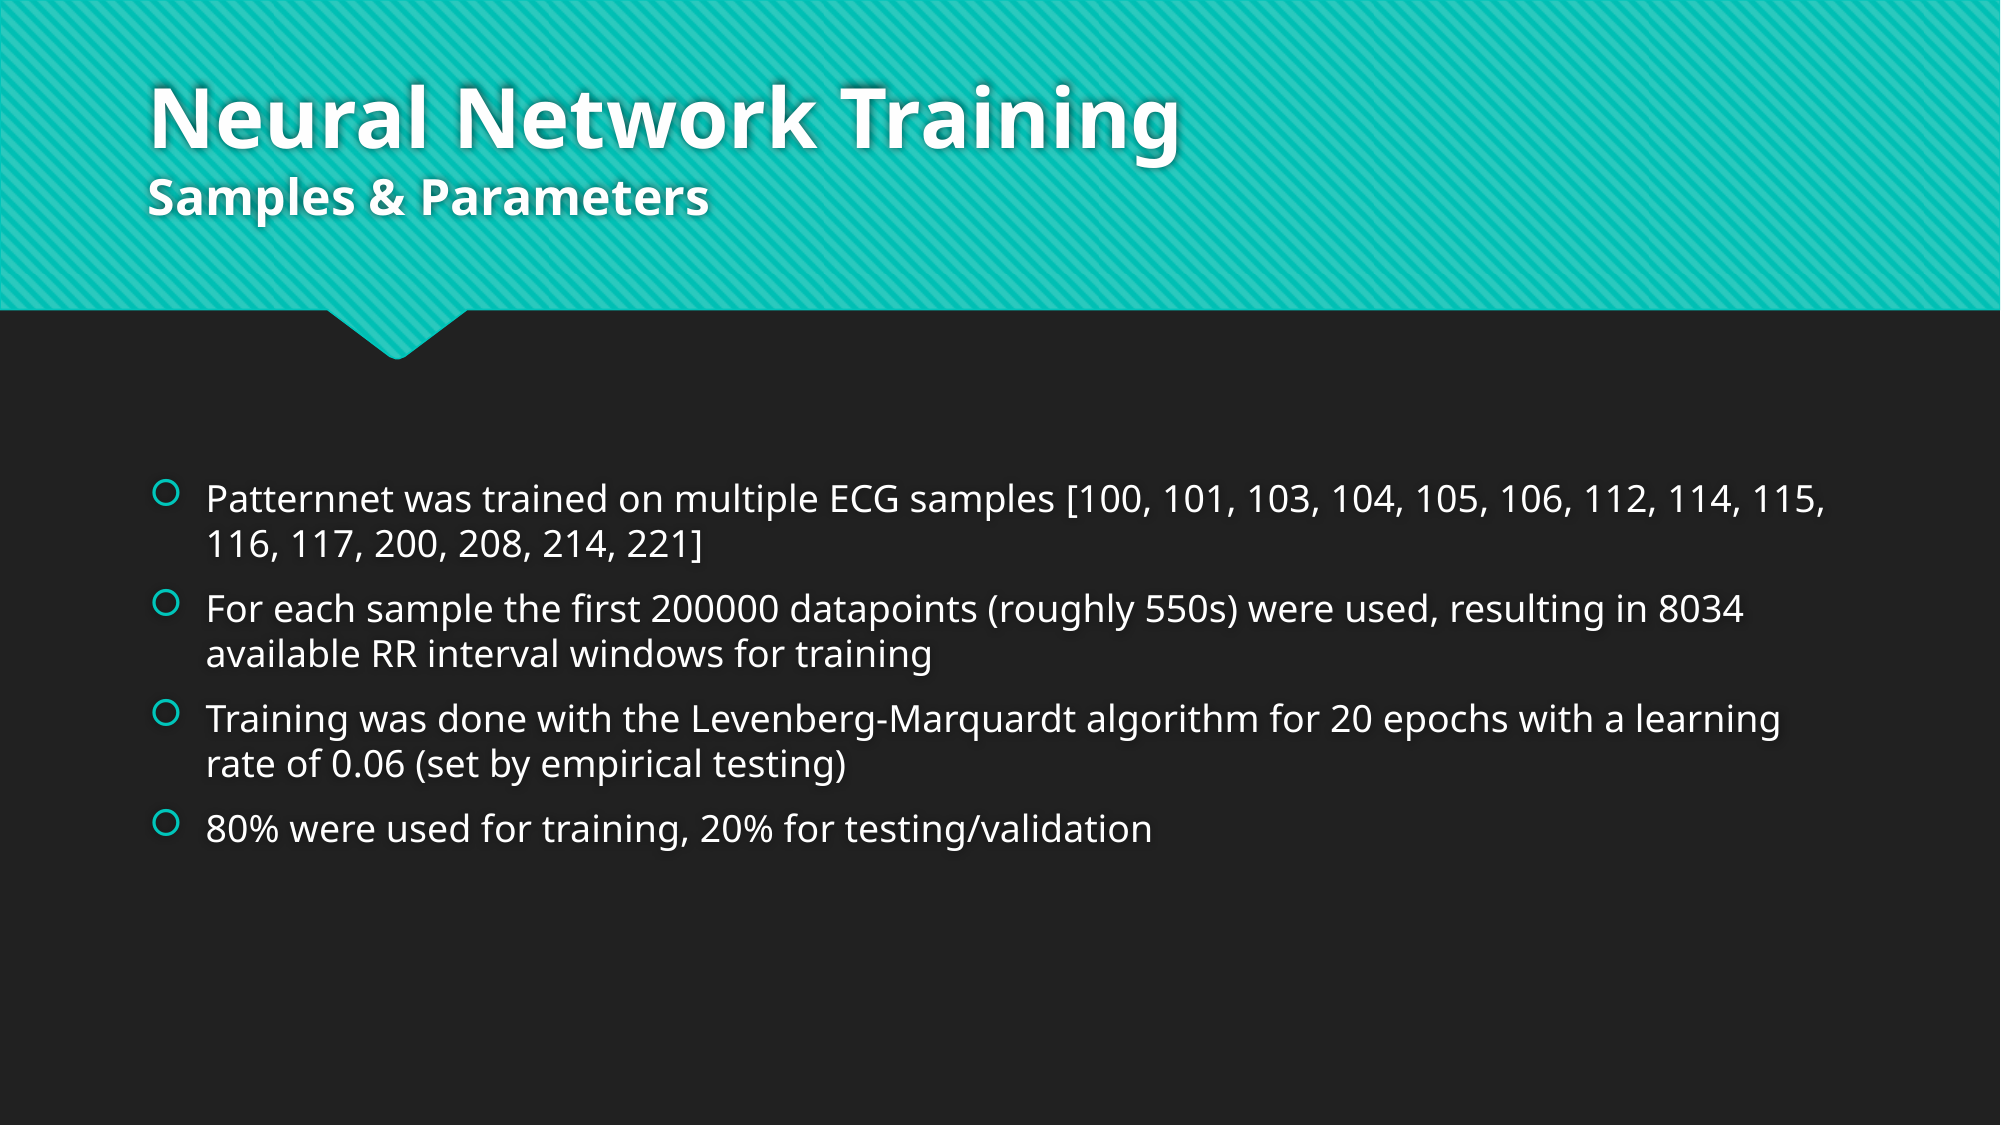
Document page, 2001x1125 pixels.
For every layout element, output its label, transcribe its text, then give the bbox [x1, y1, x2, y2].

list Patternnet was trained on multiple ECG samples [100, 101, 103, 104, 105, 106, 112, 114, 115, 116, 117, 200, 208, 214, 221] For each sample the first 200000 datapoints (roughly 550s) were used, resulting in 8034 available RR interval windows for training Training was done with the Levenberg-Marquardt algorithm for 20 epochs with a learning rate of 0.06 (set by empirical testing) 80% were used for training, 20% for testing/validation [134, 364, 1866, 962]
title Neural Network Training Samples & Parameters [132, 73, 1868, 233]
